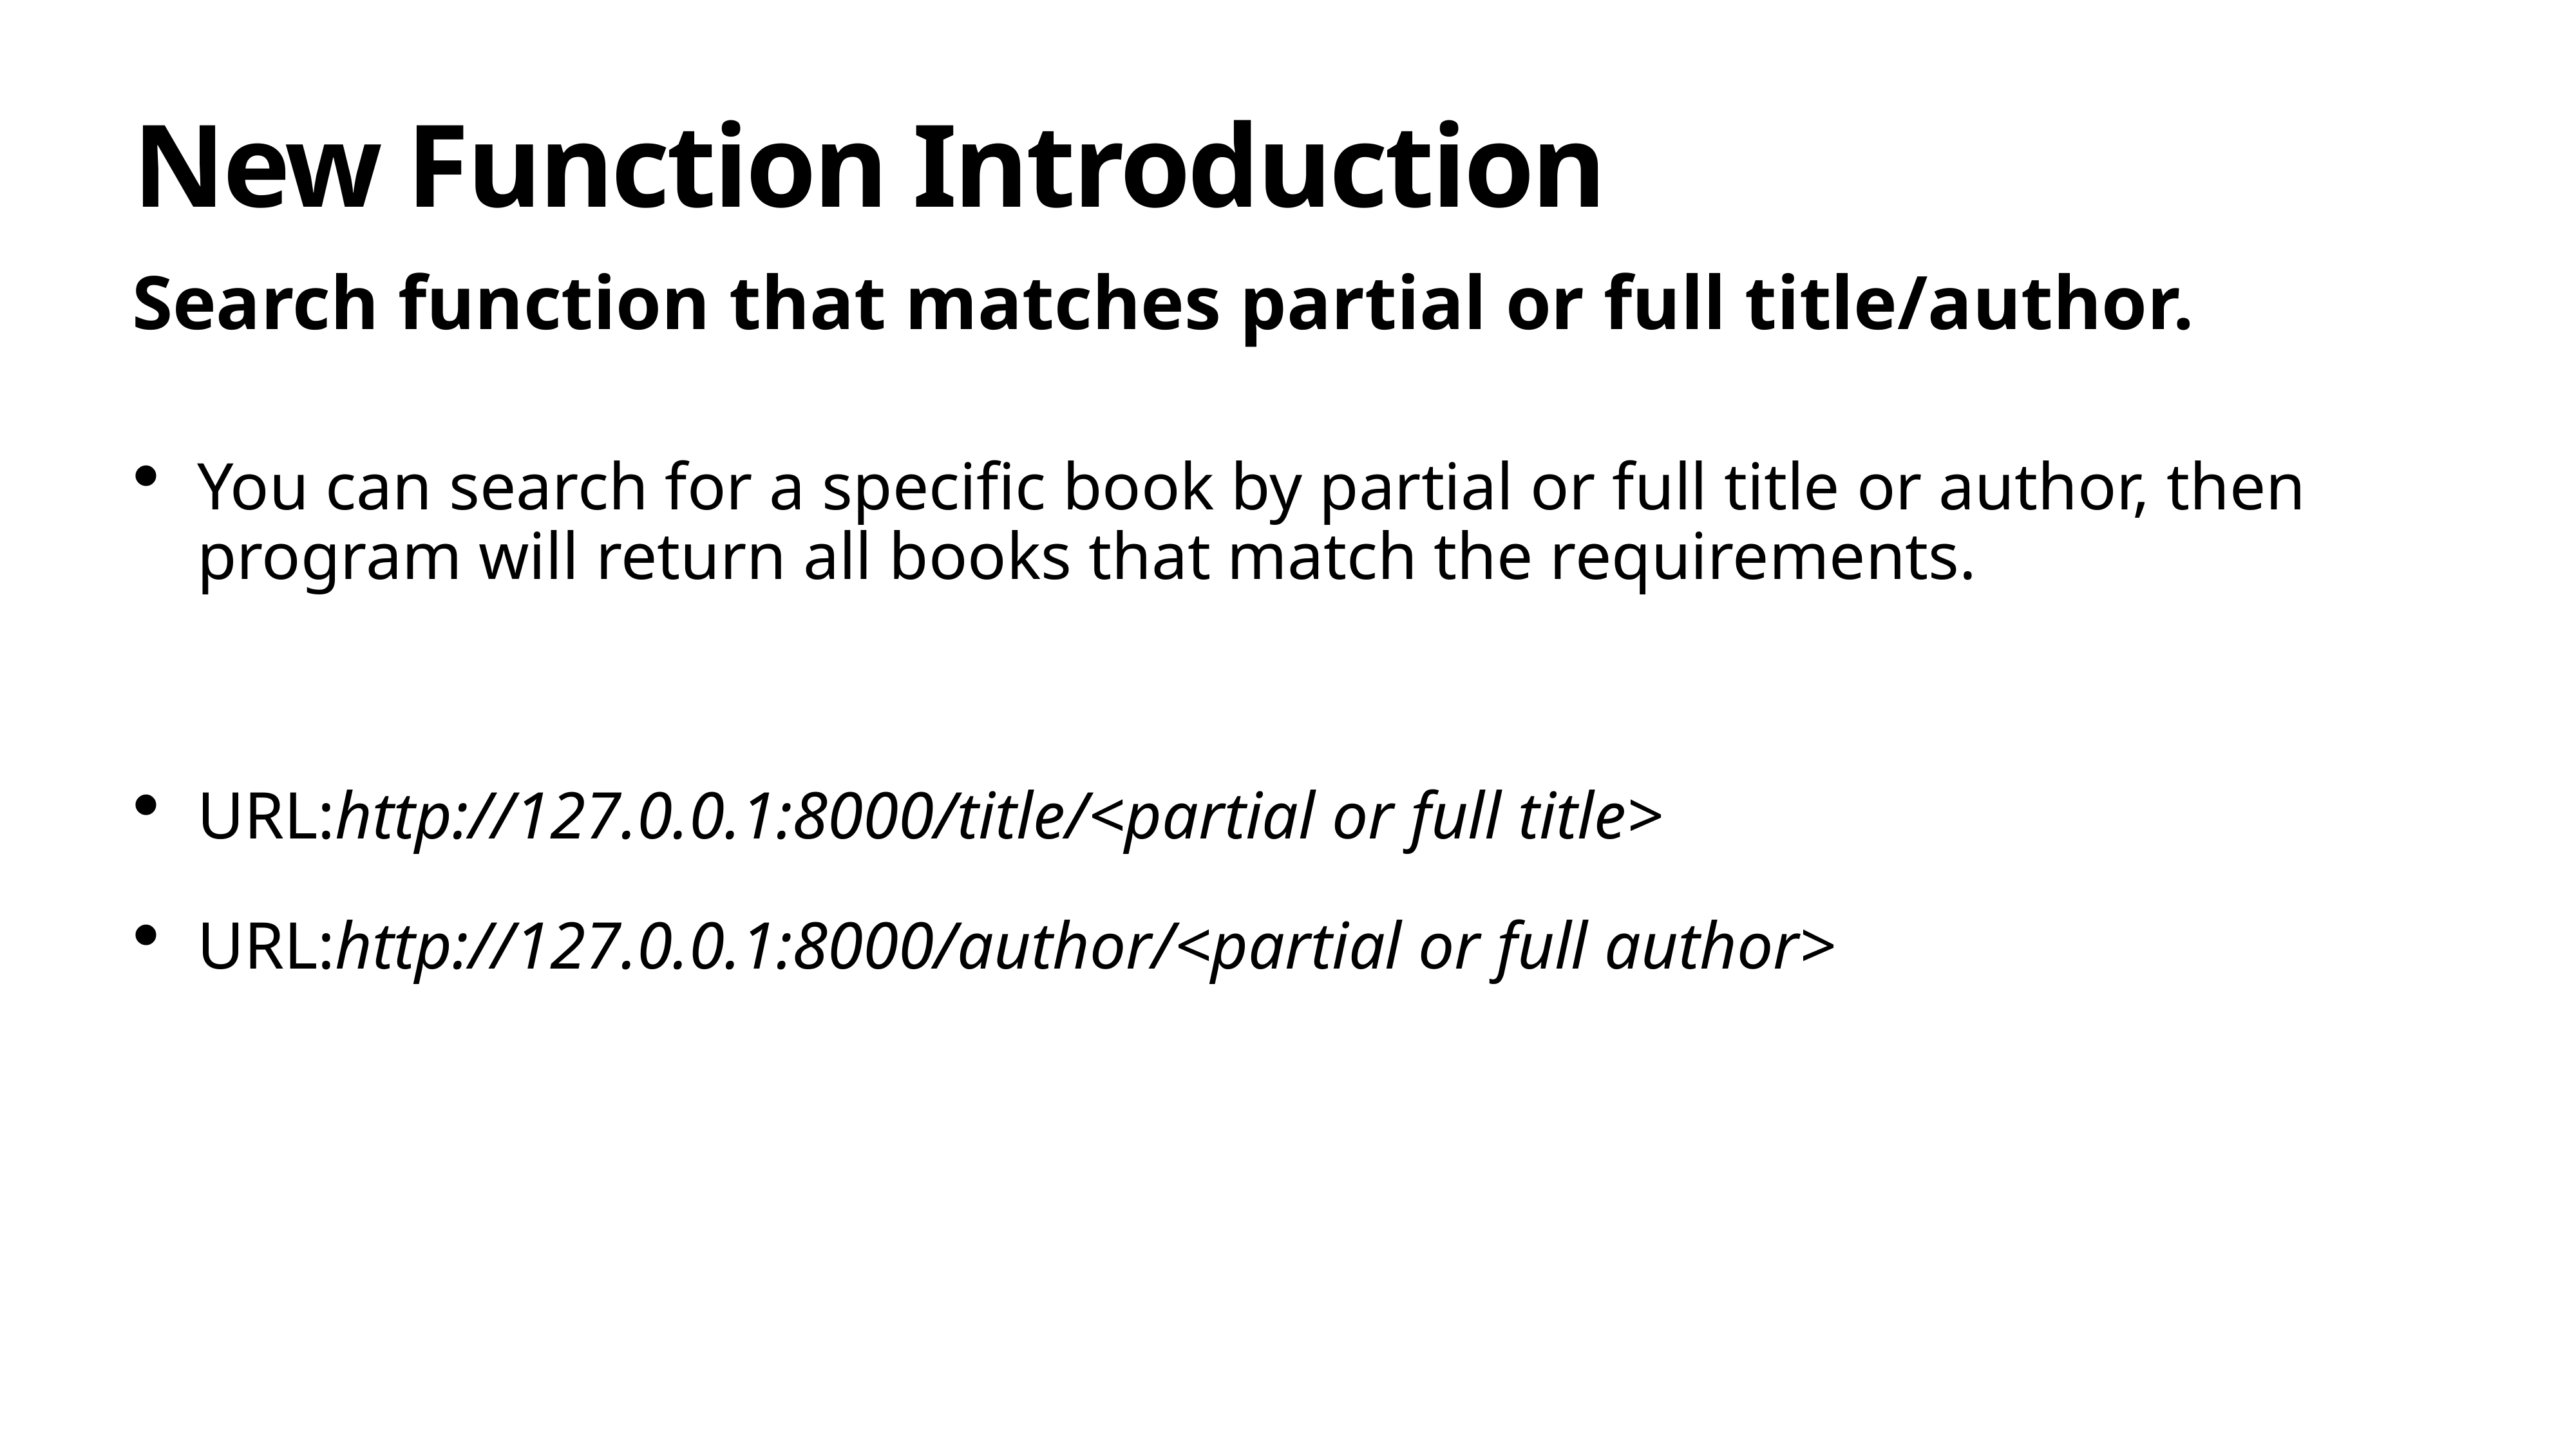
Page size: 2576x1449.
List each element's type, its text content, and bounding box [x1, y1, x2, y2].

list You can search for a specific book by partial or full title or author, then program will return all books that match the requirements. URL:http://127.0.0.1:8000/title/<partial or full title> URL:http://127.0.0.1:8000/author/<partial or full author> [127, 448, 2449, 1321]
list Search function that matches partial or full title/author. [127, 250, 2449, 350]
title New Function Introduction [127, 113, 2449, 250]
